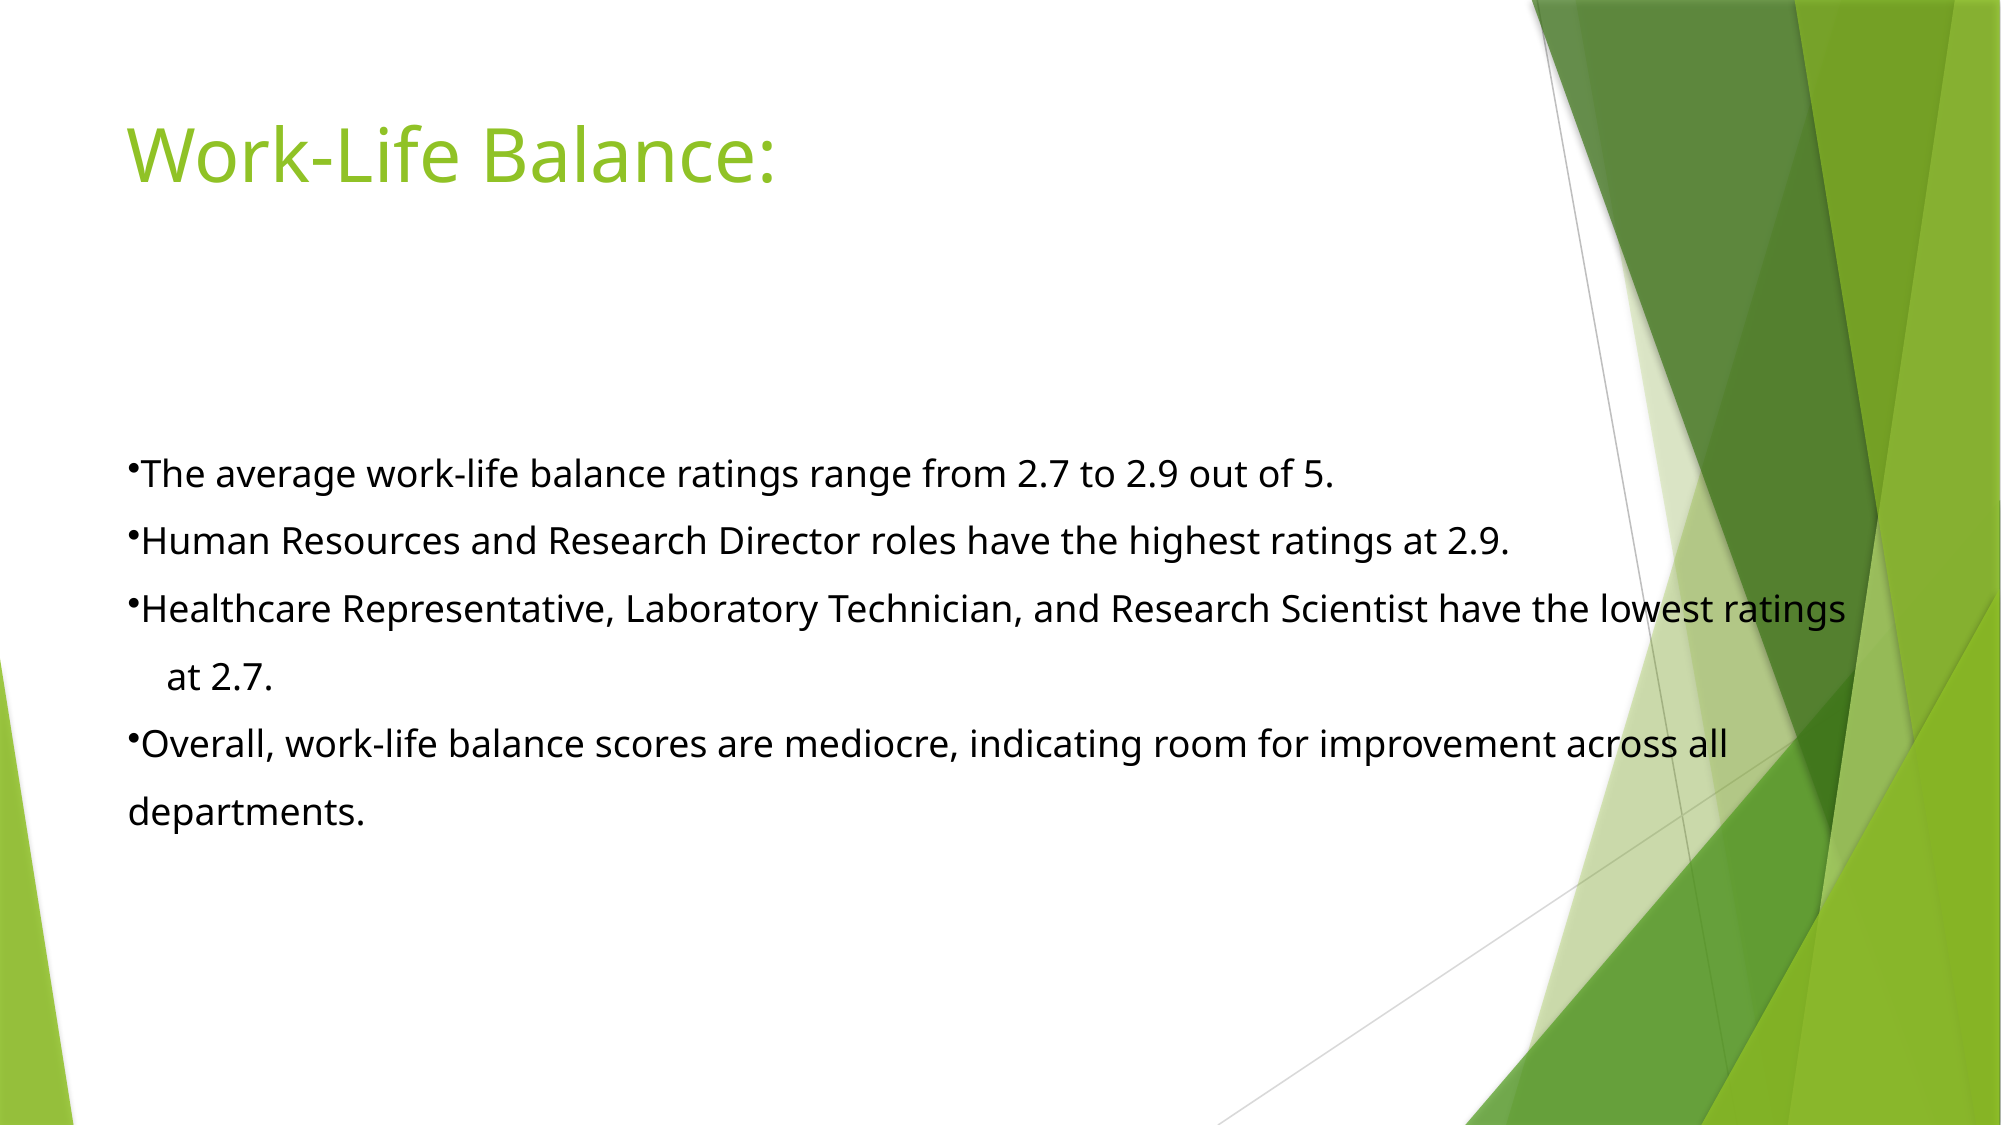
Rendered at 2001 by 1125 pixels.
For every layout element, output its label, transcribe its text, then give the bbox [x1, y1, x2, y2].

title Work-Life Balance: [111, 99, 1522, 317]
list The average work-life balance ratings range from 2.7 to 2.9 out of 5. Human Resources and Research Director roles have the highest ratings at 2.9. Healthcare Representative, Laboratory Technician, and Research Scientist have the lowest ratings at 2.7. Overall, work-life balance scores are mediocre, indicating room for improvement across all departments. [112, 281, 1909, 934]
